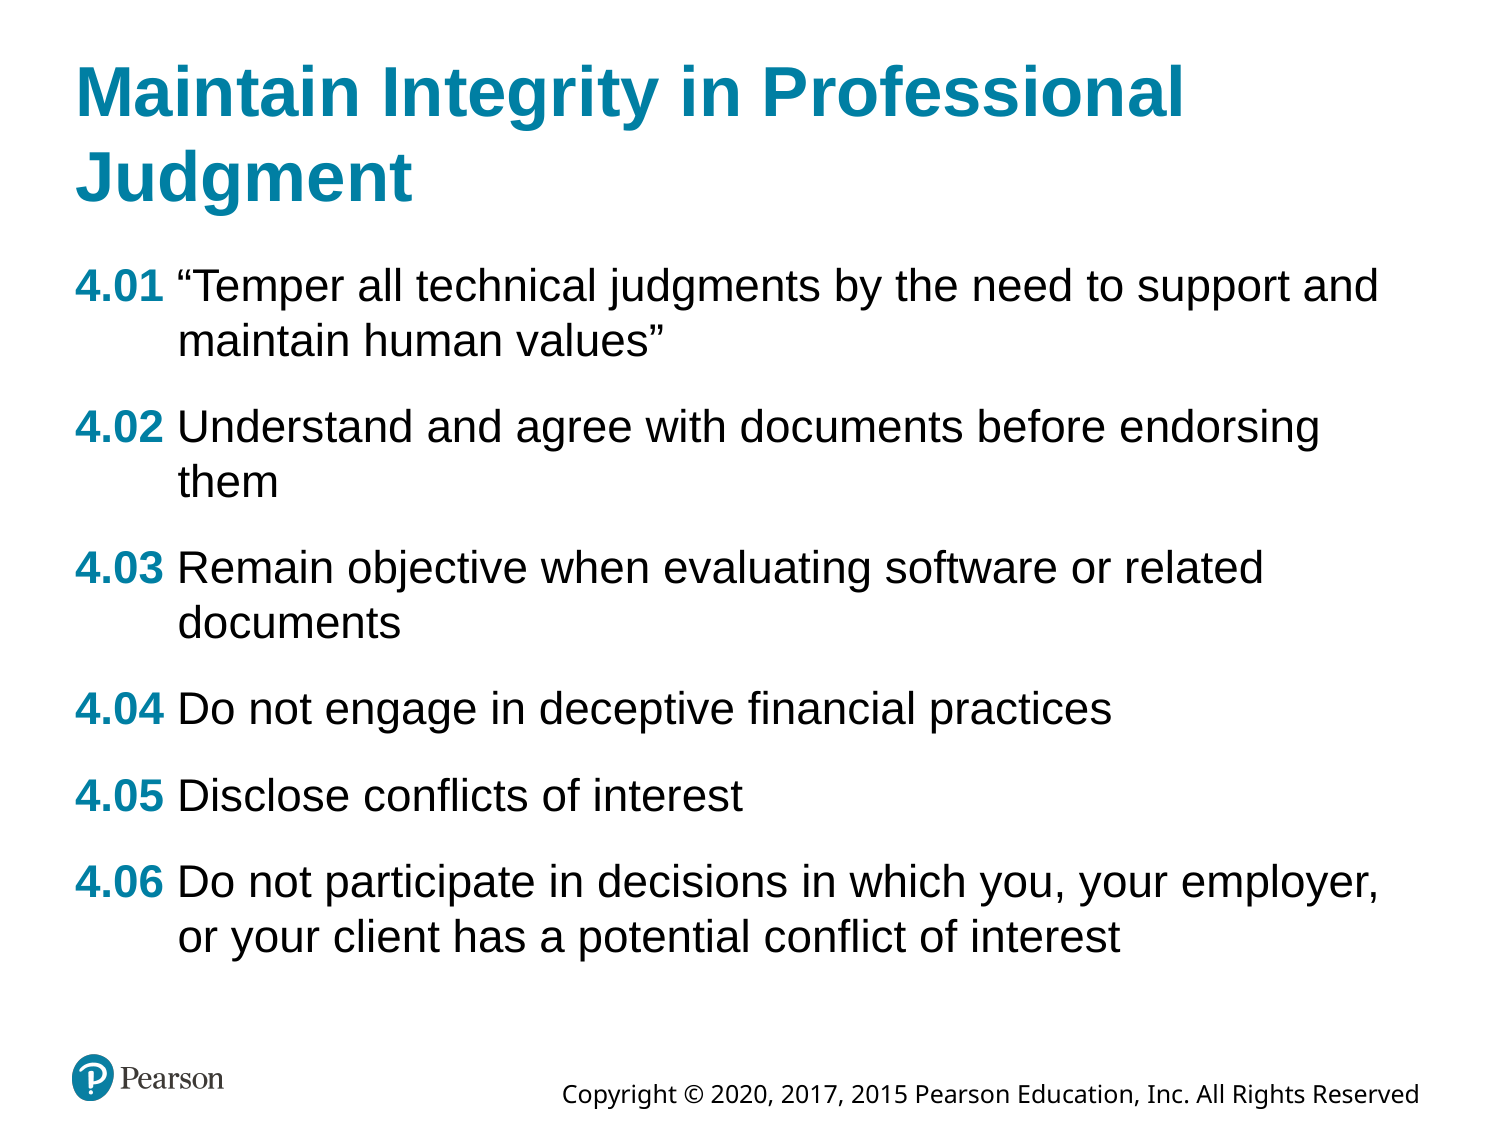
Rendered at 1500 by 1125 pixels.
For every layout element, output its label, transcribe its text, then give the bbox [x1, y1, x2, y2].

picture [80, 1063, 106, 1088]
title Maintain Integrity in Professional Judgment [75, 35, 1425, 216]
picture [72, 1054, 88, 1070]
picture [98, 1054, 224, 1101]
list 4.01 “Temper all technical judgments by the need to support and maintain human values” 4.02 Understand and agree with documents before endorsing them 4.03 Remain objective when evaluating software or related documents 4.04 Do not engage in deceptive financial practices 4.05 Disclose conflicts of interest 4.06 Do not participate in decisions in which you, your employer, or your client has a potential conflict of interest [75, 255, 1425, 983]
picture [72, 1087, 83, 1101]
